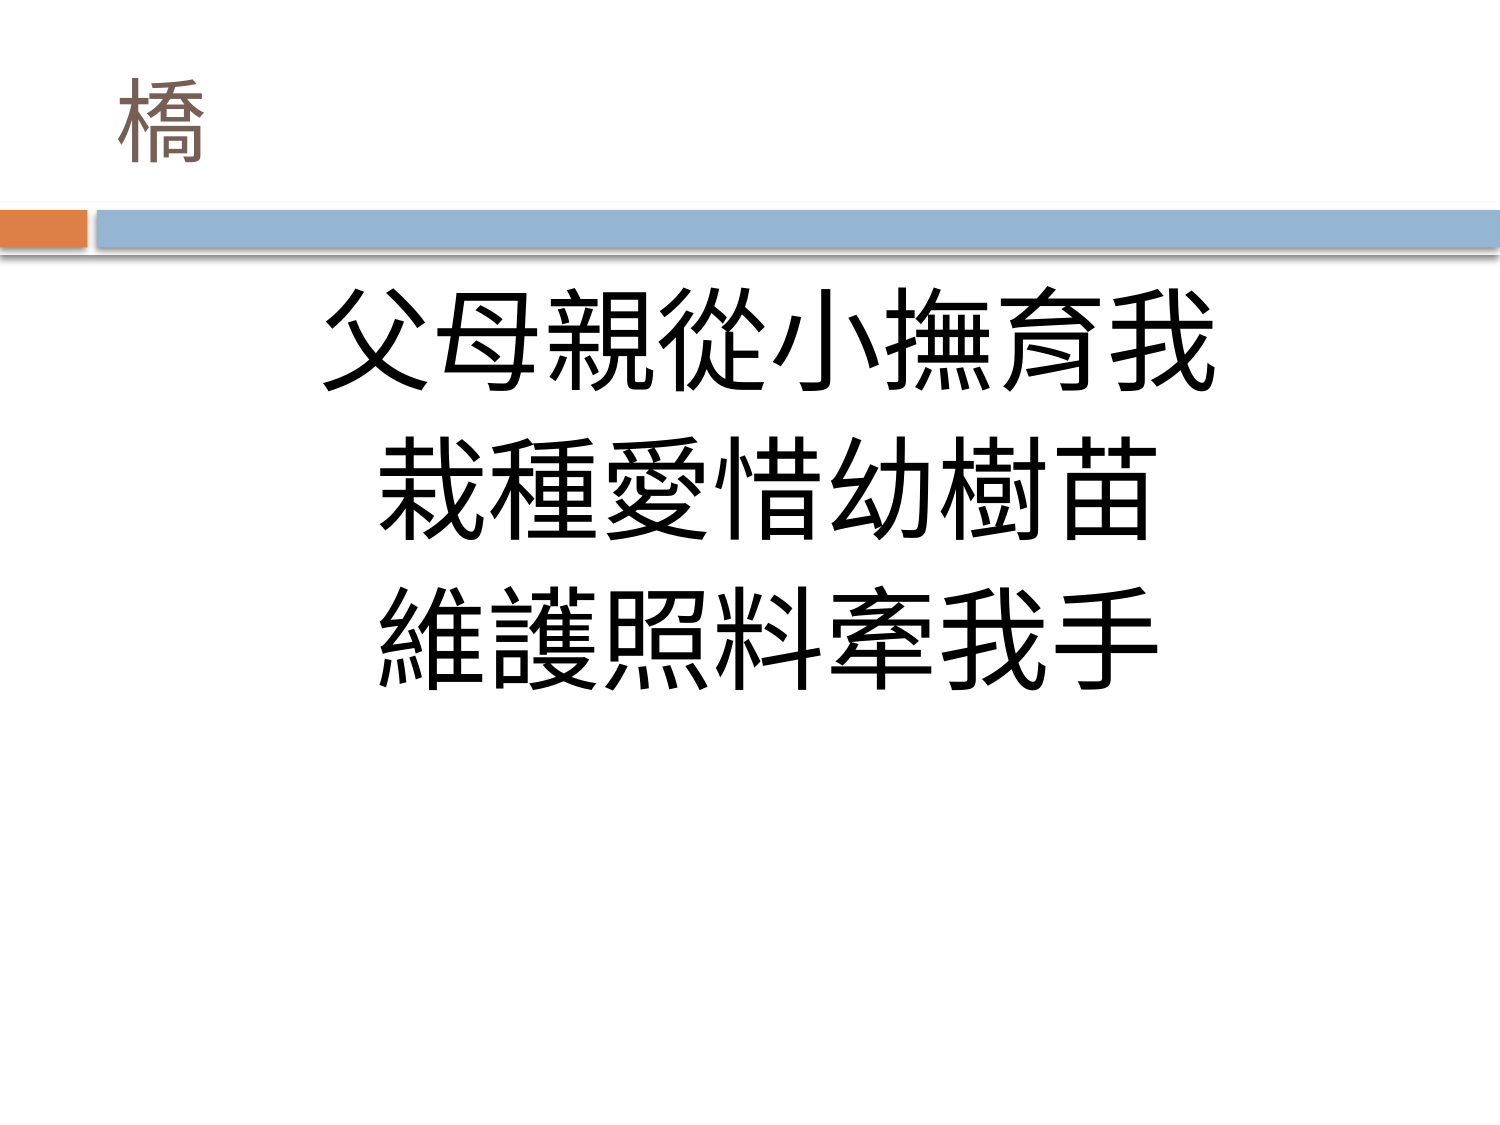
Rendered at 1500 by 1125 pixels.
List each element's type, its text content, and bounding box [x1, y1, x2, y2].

list 父母親從小撫育我 栽種愛惜幼樹苗 維護照料牽我手 [100, 262, 1438, 1000]
title 橋 [100, 37, 1438, 200]
